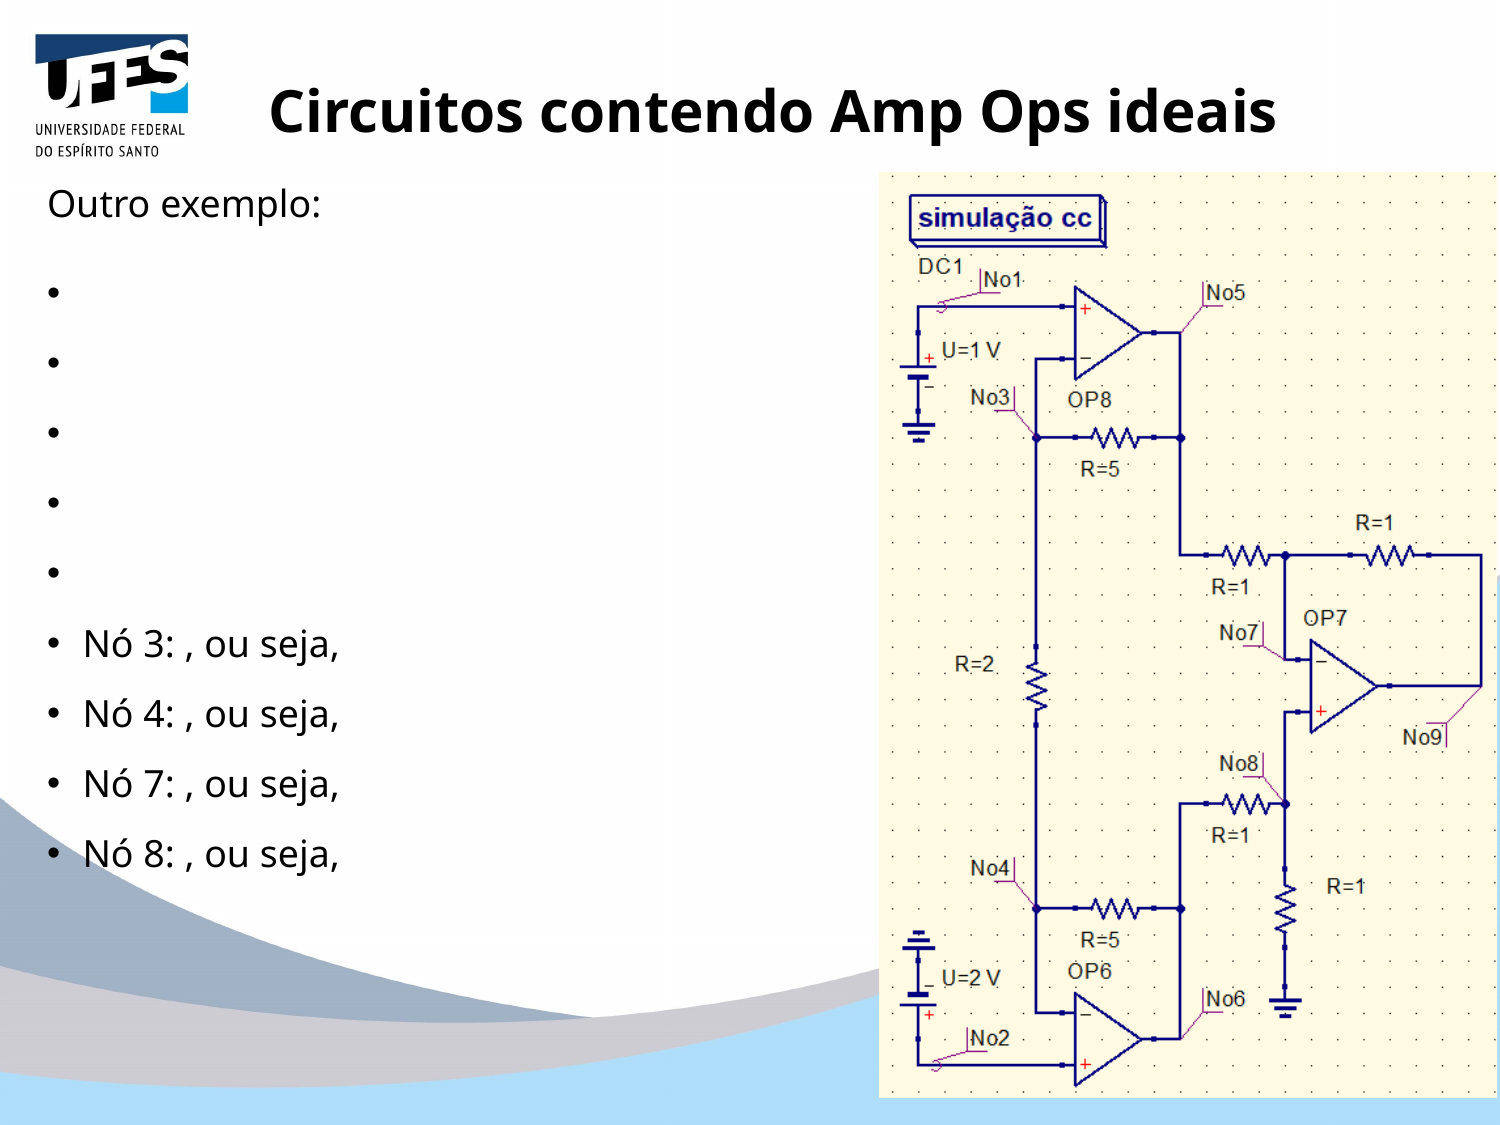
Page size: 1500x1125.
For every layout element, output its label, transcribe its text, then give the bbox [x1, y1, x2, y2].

picture [0, 0, 1500, 1125]
text_box Circuitos contendo Amp Ops ideais [253, 66, 1435, 152]
